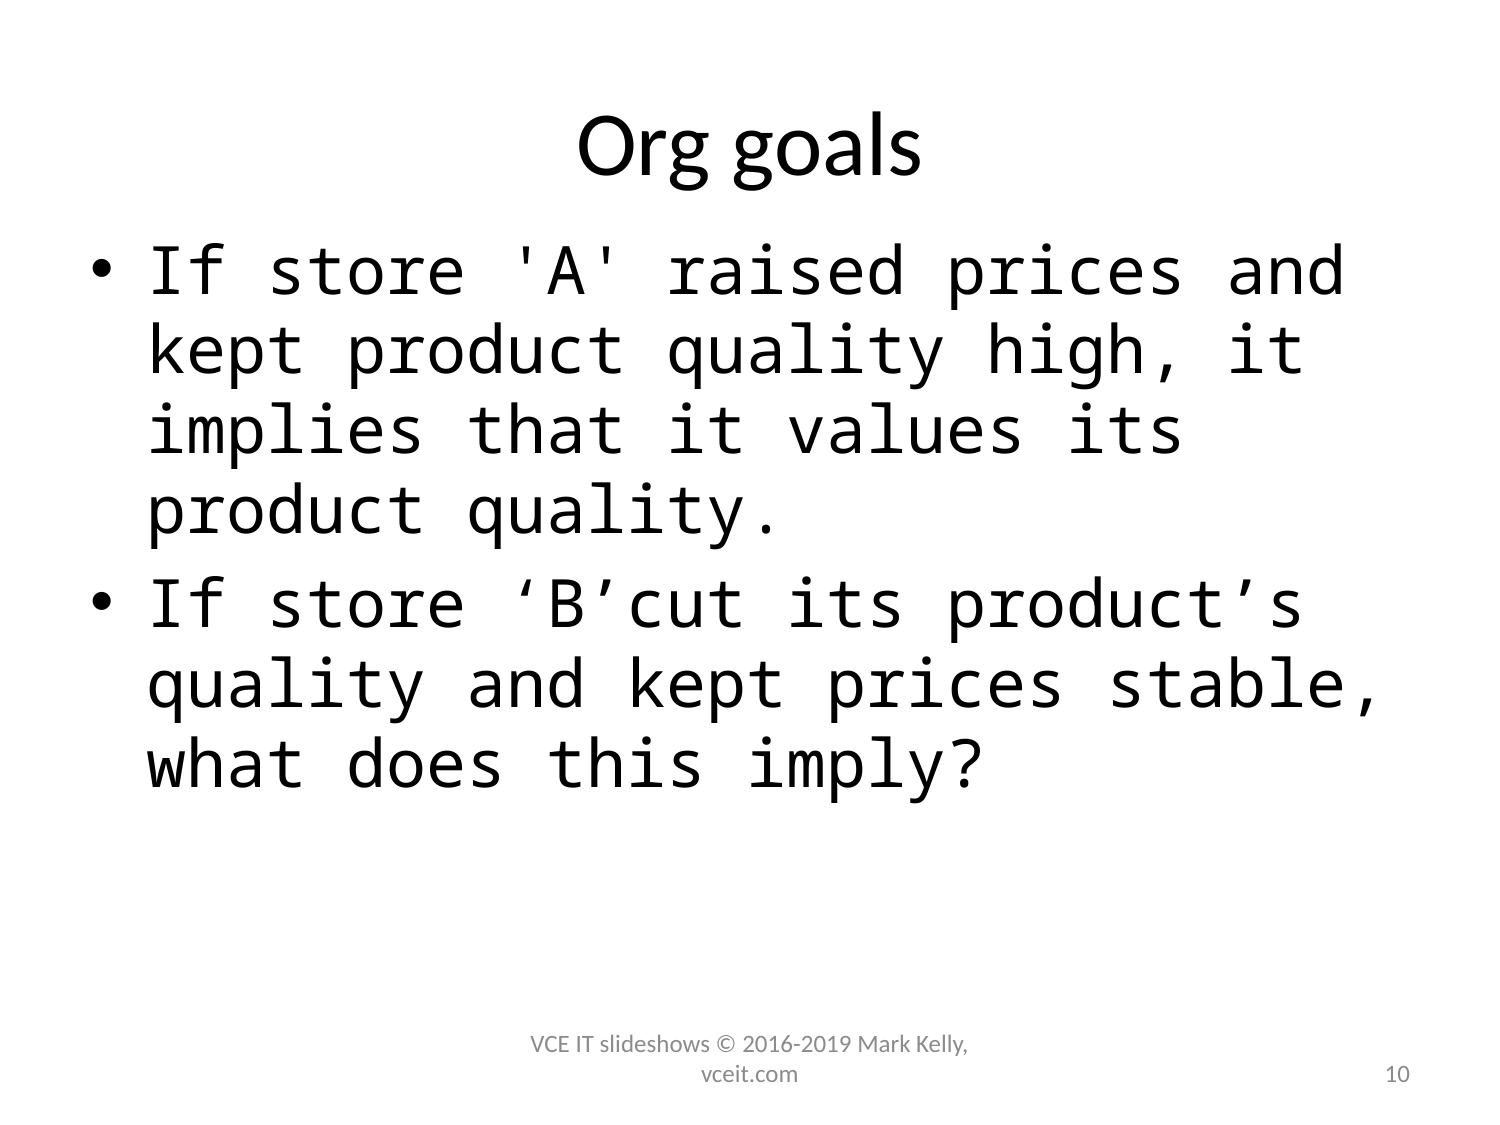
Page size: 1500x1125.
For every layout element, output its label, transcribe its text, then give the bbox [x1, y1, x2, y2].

list If store 'A' raised prices and kept product quality high, it implies that it values its product quality. If store ‘B’cut its product’s quality and kept prices stable, what does this imply? [74, 219, 1426, 1006]
title Org goals [74, 44, 1426, 219]
slide_number 10 [1074, 1042, 1425, 1103]
footer VCE IT slideshows © 2016-2019 Mark Kelly, vceit.com [512, 1042, 988, 1103]
